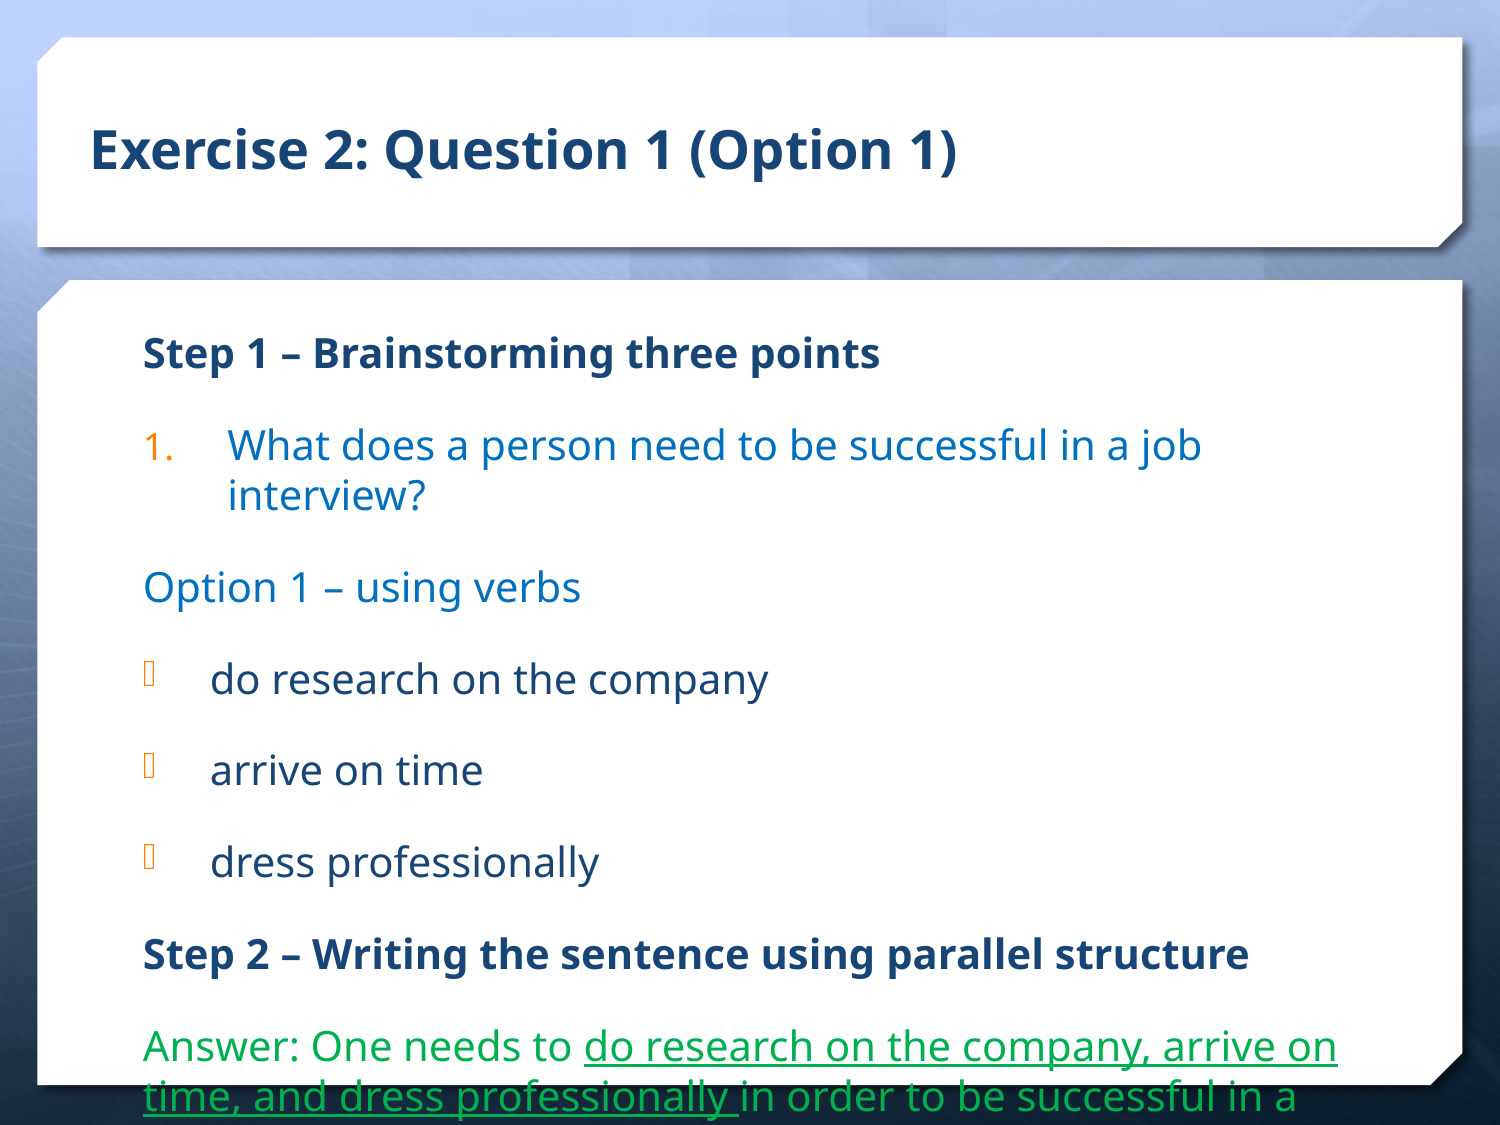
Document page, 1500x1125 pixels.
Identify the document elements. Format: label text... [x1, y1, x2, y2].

list Step 1 – Brainstorming three points What does a person need to be successful in a job interview? Option 1 – using verbs do research on the company arrive on time dress professionally Step 2 – Writing the sentence using parallel structure Answer: One needs to do research on the company, arrive on time, and dress professionally in order to be successful in a job interview. [127, 319, 1372, 1087]
title Exercise 2: Question 1 (Option 1) [74, 0, 1425, 188]
